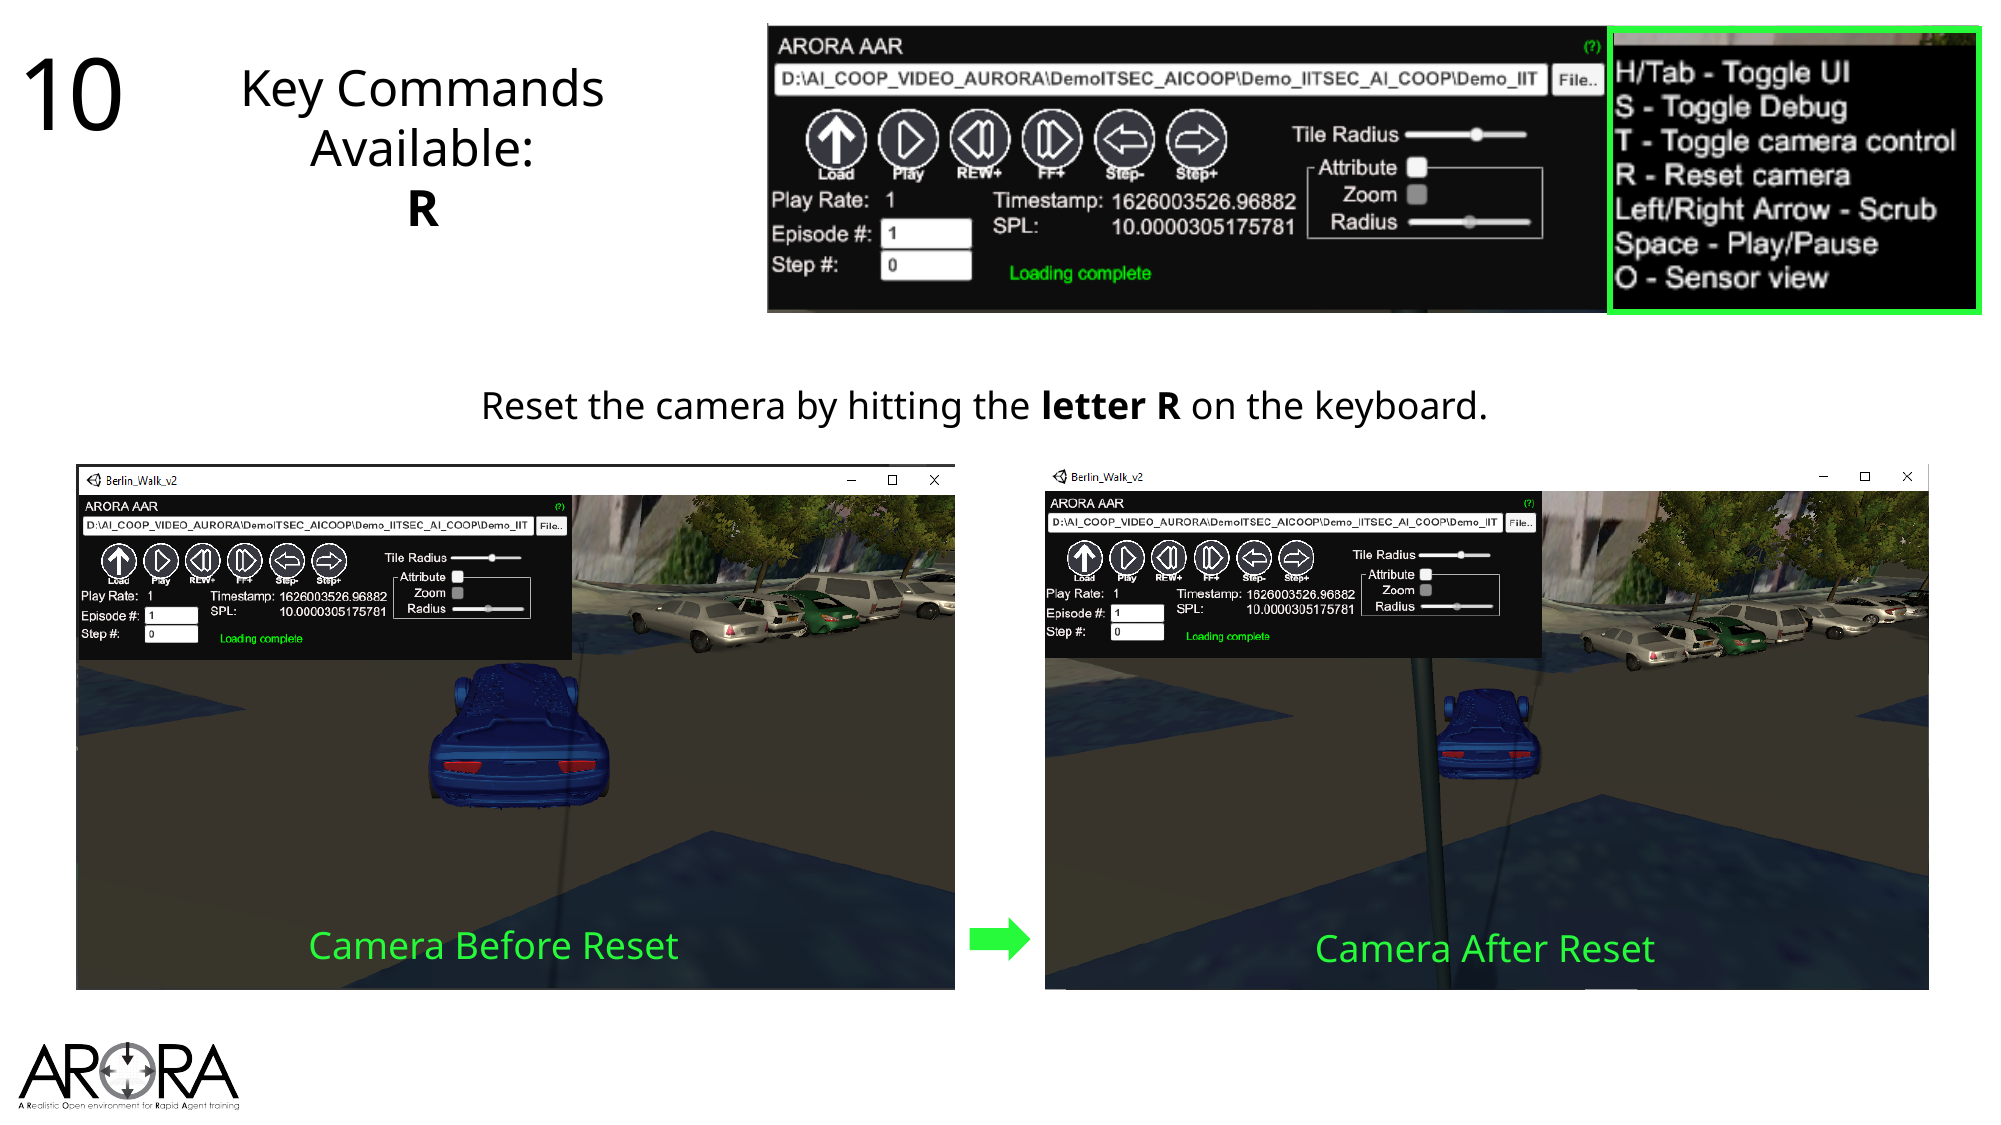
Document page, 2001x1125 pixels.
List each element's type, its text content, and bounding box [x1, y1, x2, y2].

text_box [968, 914, 1032, 964]
text_box Reset the camera by hitting the letter R on the keyboard. [466, 374, 1513, 435]
text_box Key Commands Available: R [108, 49, 738, 245]
text_box 10 [2, 23, 141, 158]
picture [76, 464, 955, 990]
picture [6, 1036, 249, 1113]
picture [1045, 464, 1929, 990]
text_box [767, 23, 1979, 313]
